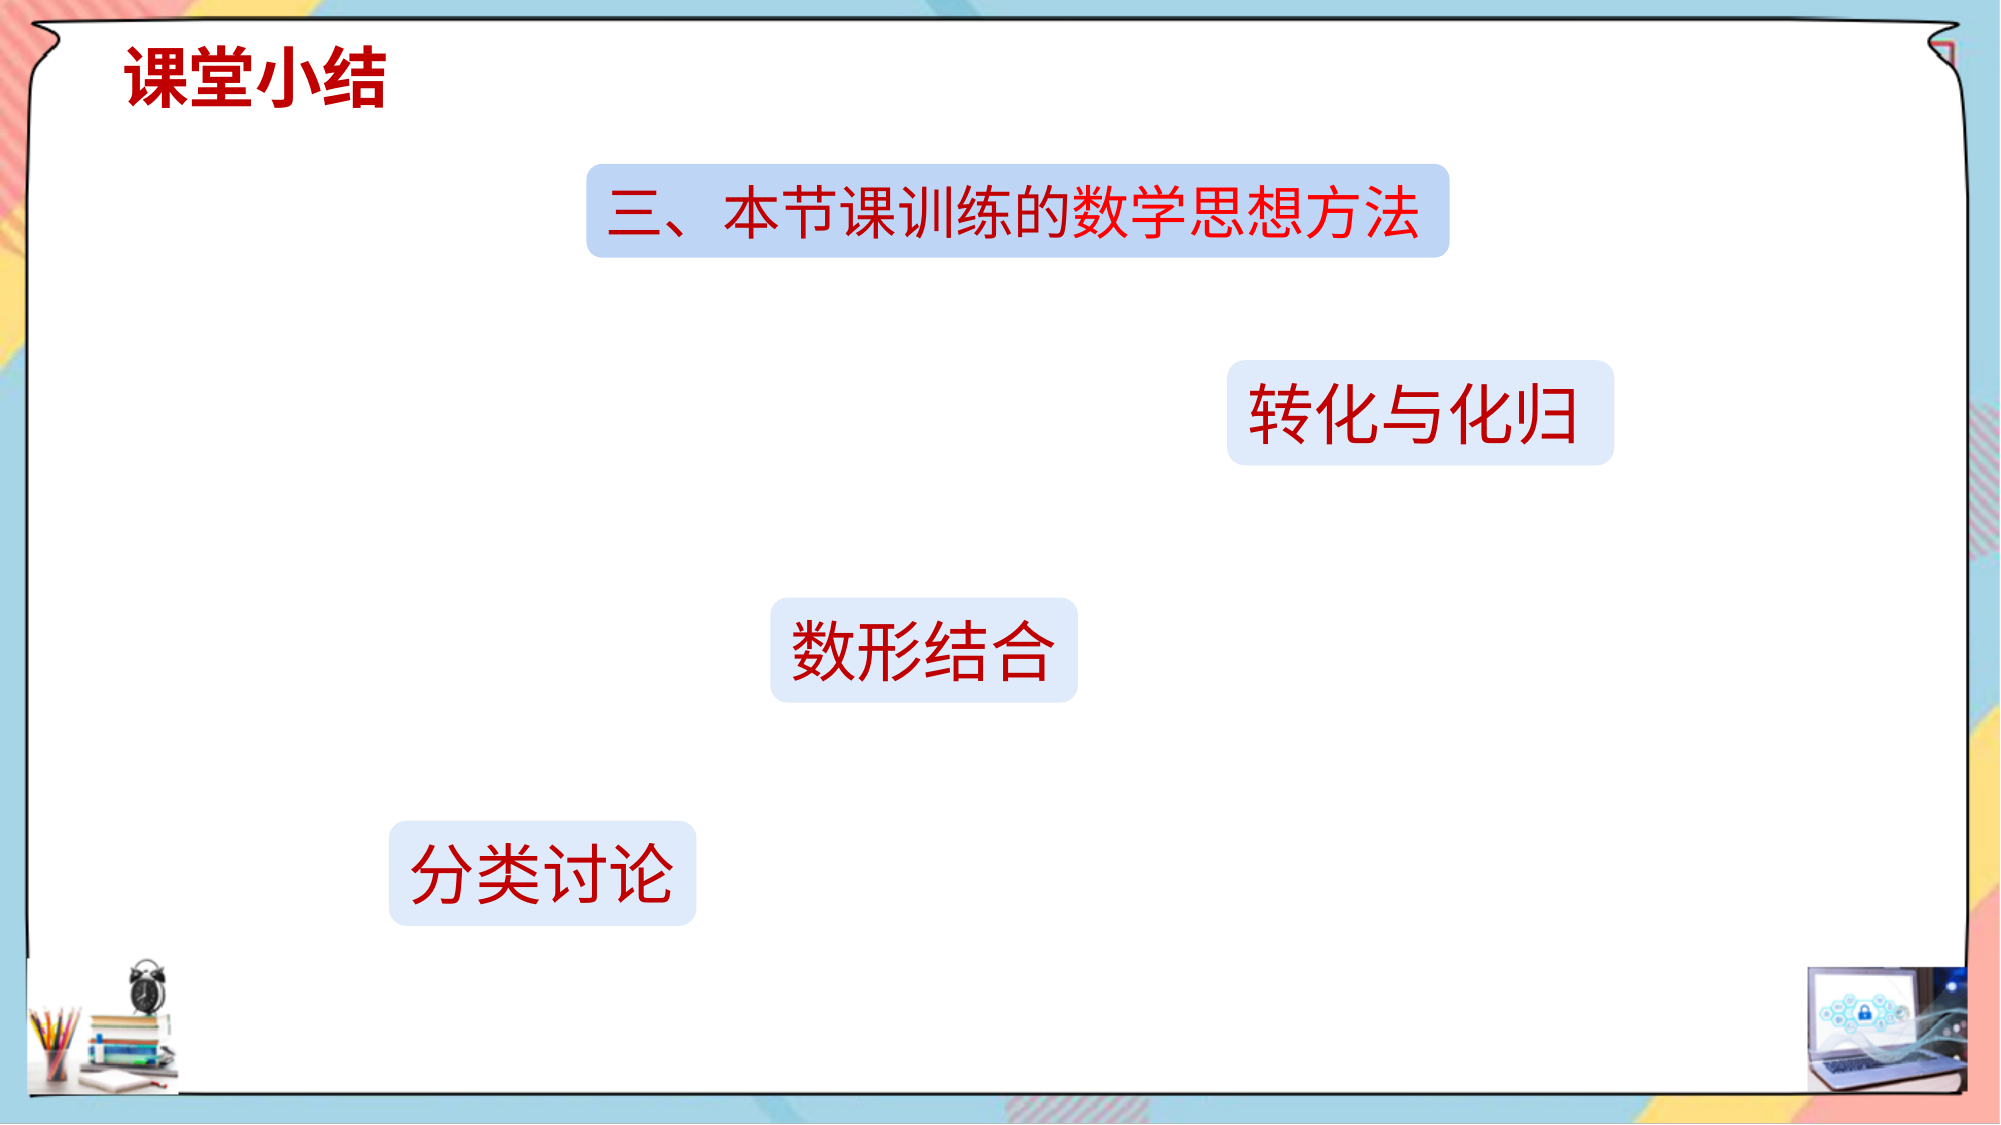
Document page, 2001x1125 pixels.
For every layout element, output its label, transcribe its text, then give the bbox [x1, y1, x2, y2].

picture [0, 0, 2001, 1125]
text_box 三、本节课训练的数学思想方法 [586, 163, 1450, 258]
text_box 分类讨论 [388, 820, 697, 926]
text_box 课堂小结 [107, 28, 416, 124]
text_box 数形结合 [770, 597, 1078, 703]
text_box 转化与化归 [1227, 360, 1615, 466]
